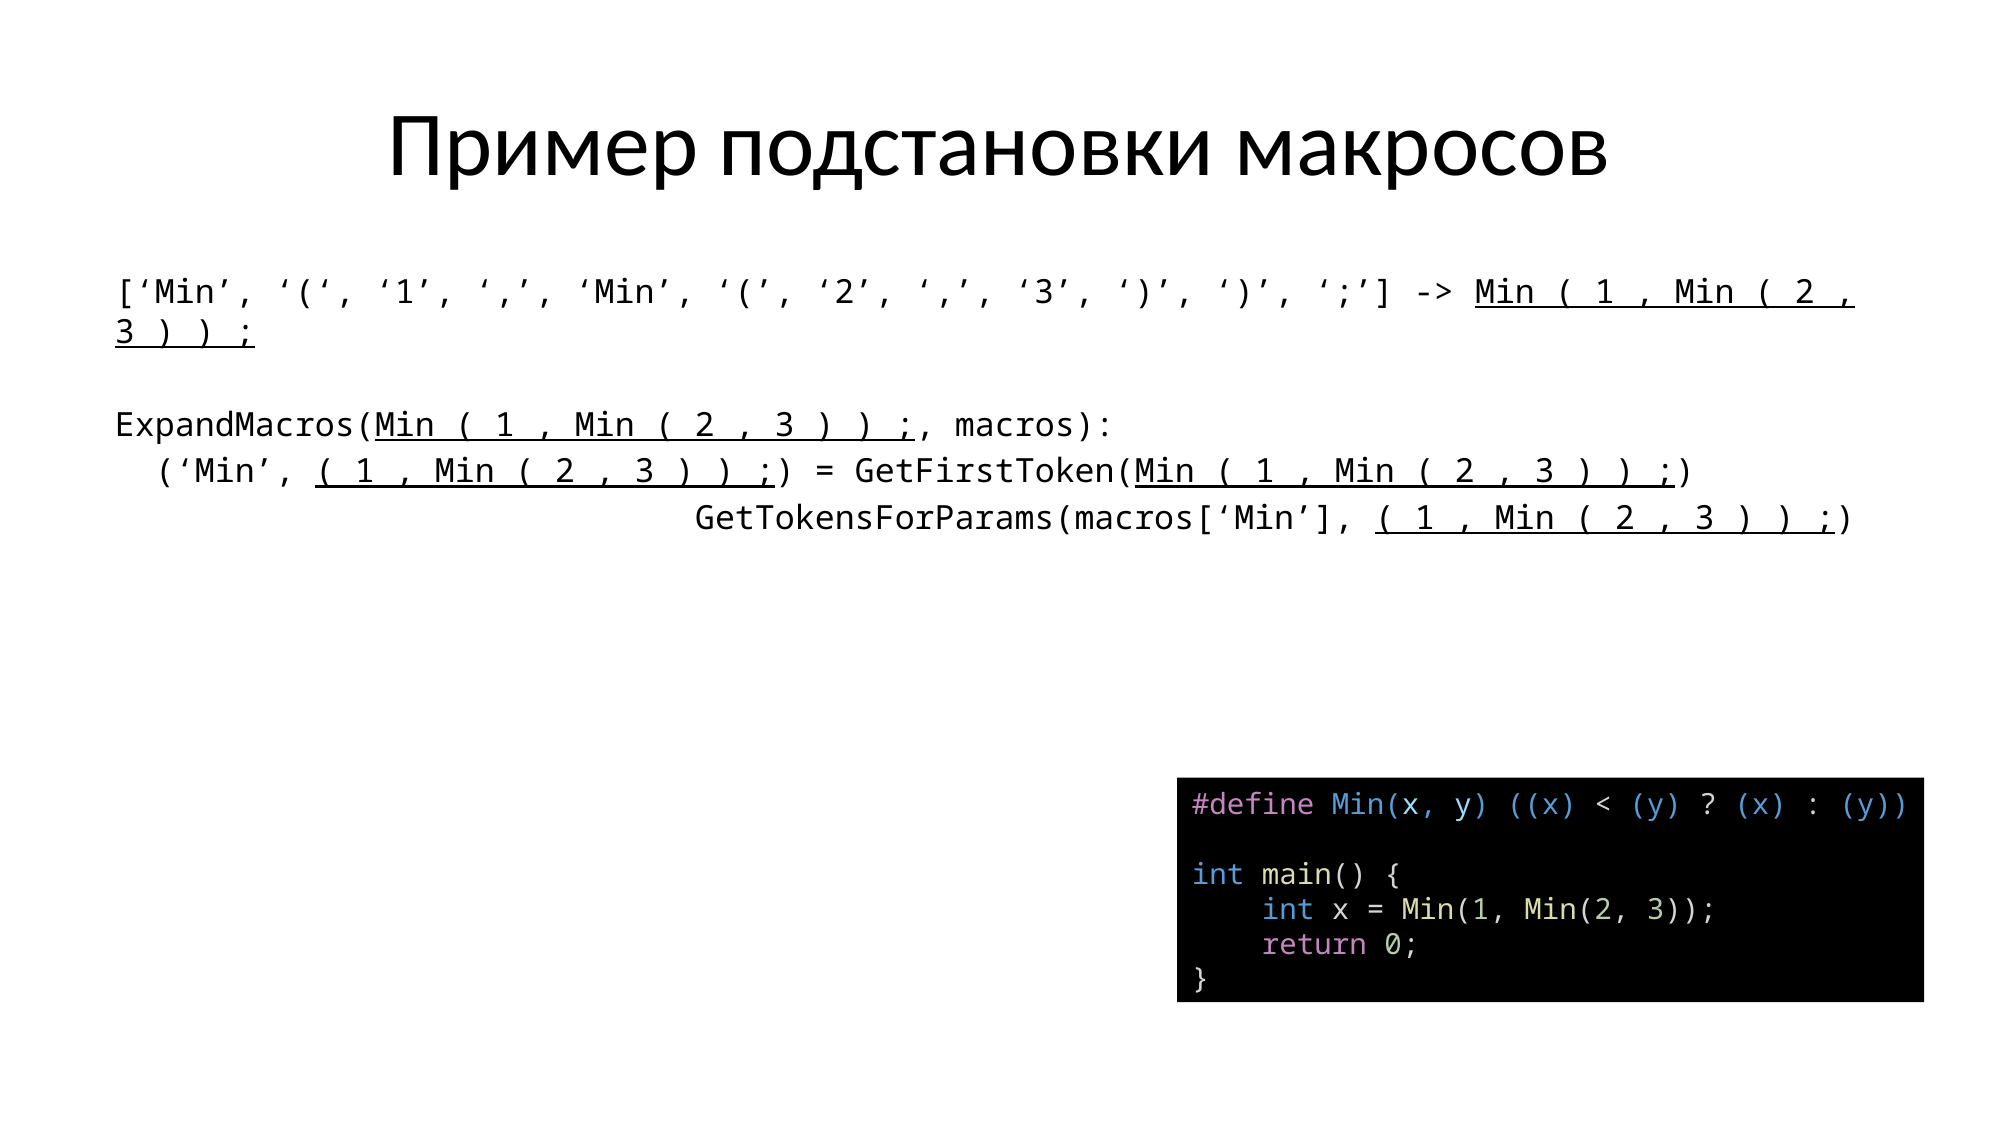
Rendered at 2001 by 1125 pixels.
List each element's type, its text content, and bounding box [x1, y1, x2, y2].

title Пример подстановки макросов [99, 45, 1900, 233]
list [‘Min’, ‘(‘, ‘1’, ‘,’, ‘Min’, ‘(’, ‘2’, ‘,’, ‘3’, ‘)’, ‘)’, ‘;’] -> Min ( 1 , Min ( 2 , 3 ) ) ; ExpandMacros(Min ( 1 , Min ( 2 , 3 ) ) ;, macros): (‘Min’, ( 1 , Min ( 2 , 3 ) ) ;) = GetFirstToken(Min ( 1 , Min ( 2 , 3 ) ) ;) ([1, Min ( 2 , 3 )], ; ) = GetTokensForParams(macros[‘Min’], ( 1 , Min ( 2 , 3 ) ) ;) [tokensForX, tokensForY] = [ExpandMacros(1, macros), ExpandMacros(Min ( 2 , 3 ), macros)] ( ( + tokensForX + ) < ( + tokensForY + ) ? ( + tokensForX + ) : ( + tokensForY + ) ) = ReplaceParamsInRhs([tokensForX, tokensForY], macros[‘Min’]) return ExpandMacros( ( ( + tokensForX + ) < ( + tokensForY + ) ? ( + tokensForX + ) : ( + tokensForY + ) ) + ;, {}) [99, 262, 1900, 1005]
text_box #define Min(x, y) ((x) < (y) ? (x) : (y)) int main() { int x = Min(1, Min(2, 3)); return 0; } [1177, 777, 1925, 1003]
